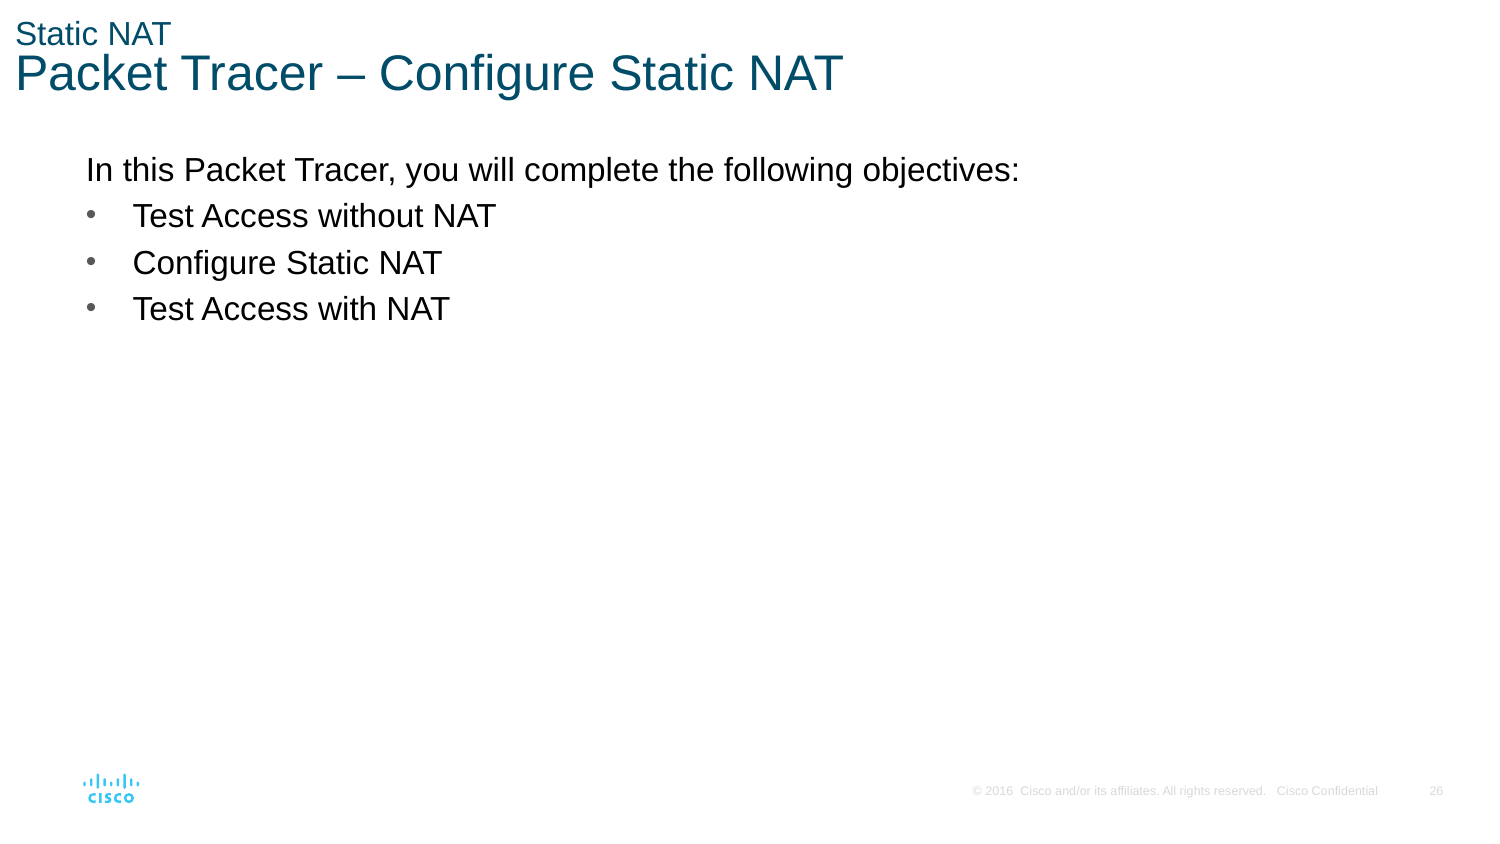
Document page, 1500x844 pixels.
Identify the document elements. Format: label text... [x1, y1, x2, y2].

list In this Packet Tracer, you will complete the following objectives: Test Access without NAT Configure Static NAT Test Access with NAT [70, 140, 1430, 422]
title Static NAT Packet Tracer – Configure Static NAT [0, 0, 1369, 121]
